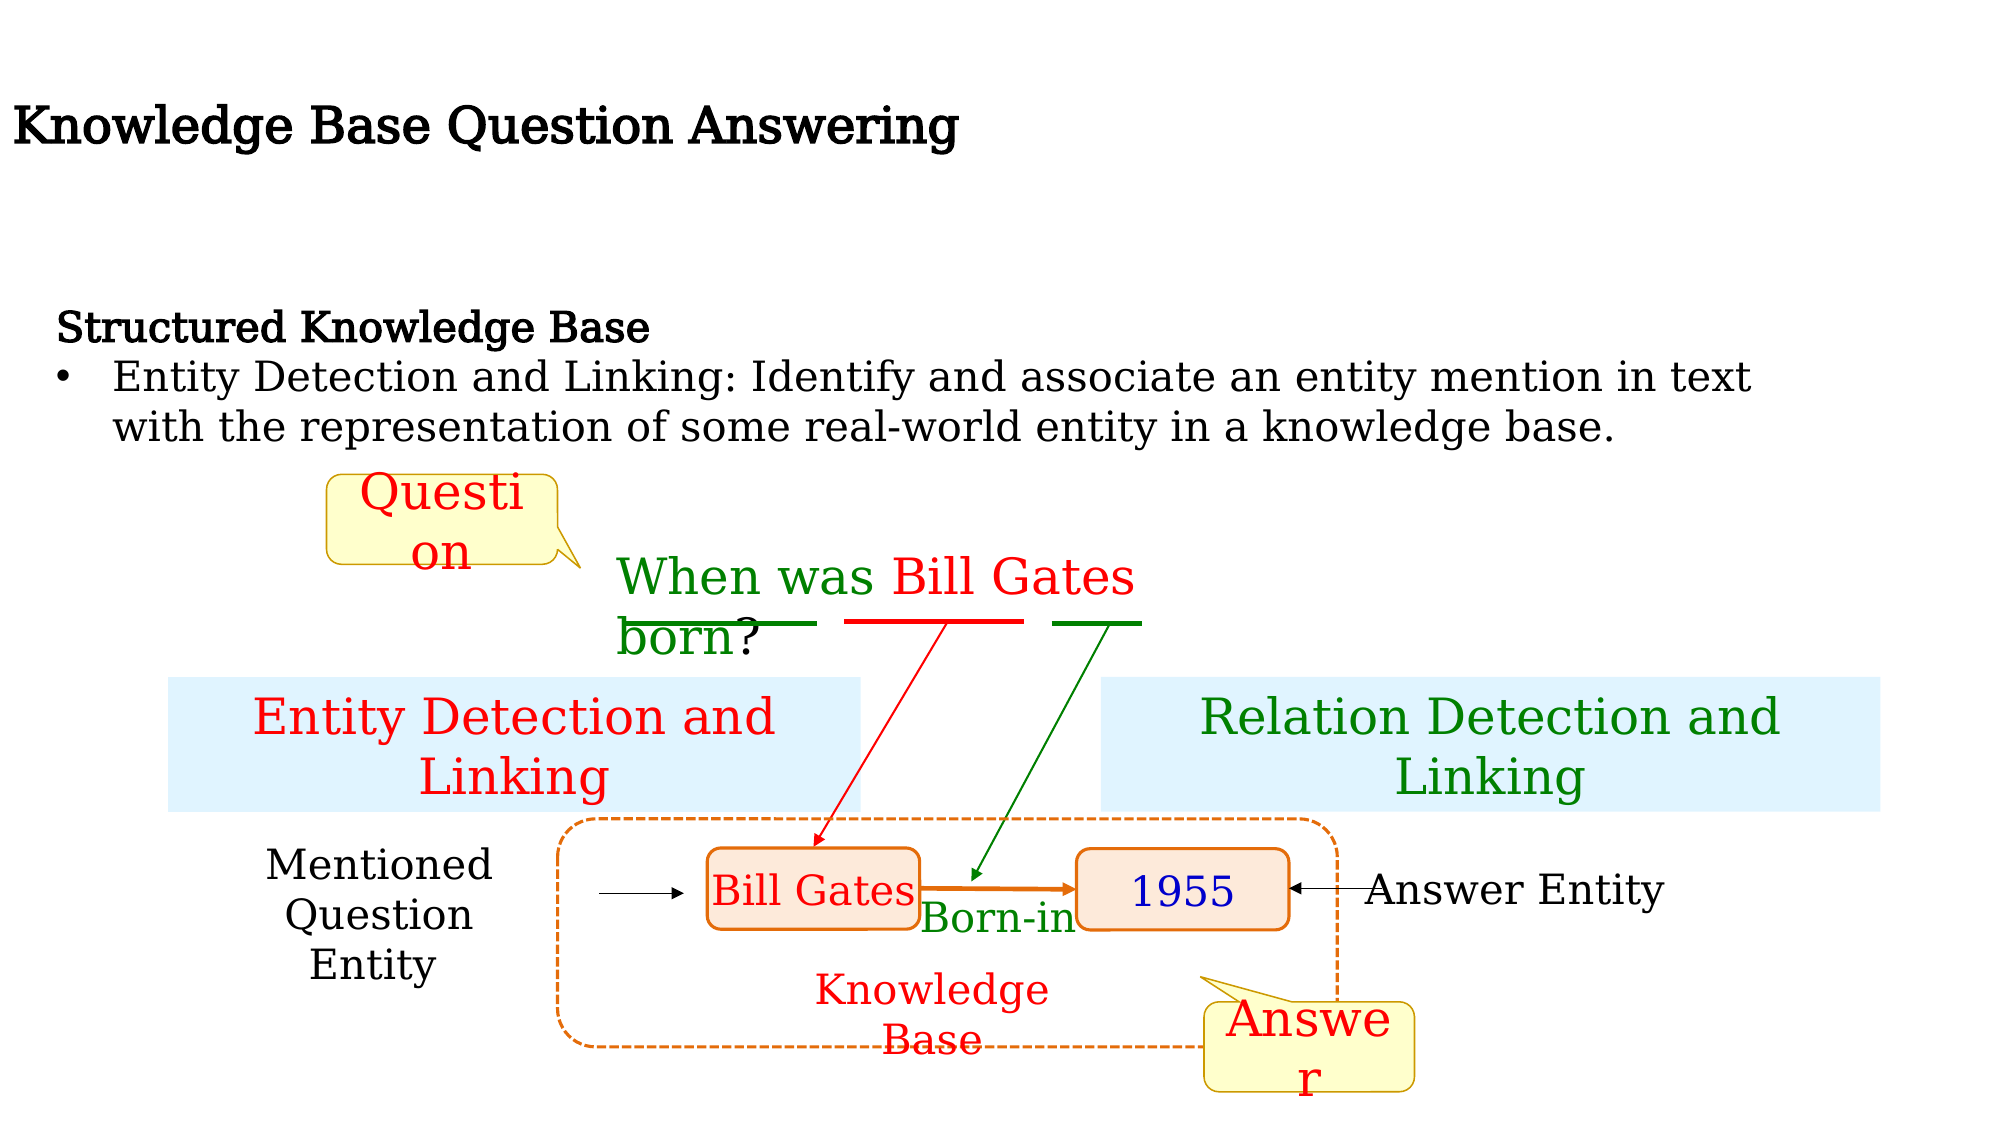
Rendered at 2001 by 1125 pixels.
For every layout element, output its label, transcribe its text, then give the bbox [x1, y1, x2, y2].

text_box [621, 623, 1142, 882]
text_box [557, 882, 1338, 1047]
text_box When was Bill Gates born? [601, 536, 1295, 672]
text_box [707, 847, 1290, 950]
text_box Structured Knowledge Base Entity Detection and Linking: Identify and associate an entity mention in text with the representation of some real-world entity in a knowledge base. [41, 292, 1782, 458]
text_box [1142, 818, 1338, 855]
text_box Entity Detection and Linking [168, 677, 621, 812]
text_box Knowledge Base [763, 955, 1101, 1071]
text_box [211, 830, 684, 947]
text_box Relation Detection and Linking [1142, 676, 1881, 812]
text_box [1289, 855, 1727, 921]
text_box [568, 818, 621, 830]
text_box Answer [1200, 976, 1415, 1092]
text_box Question [326, 474, 581, 569]
text_box Knowledge Base Question Answering [0, 85, 975, 160]
